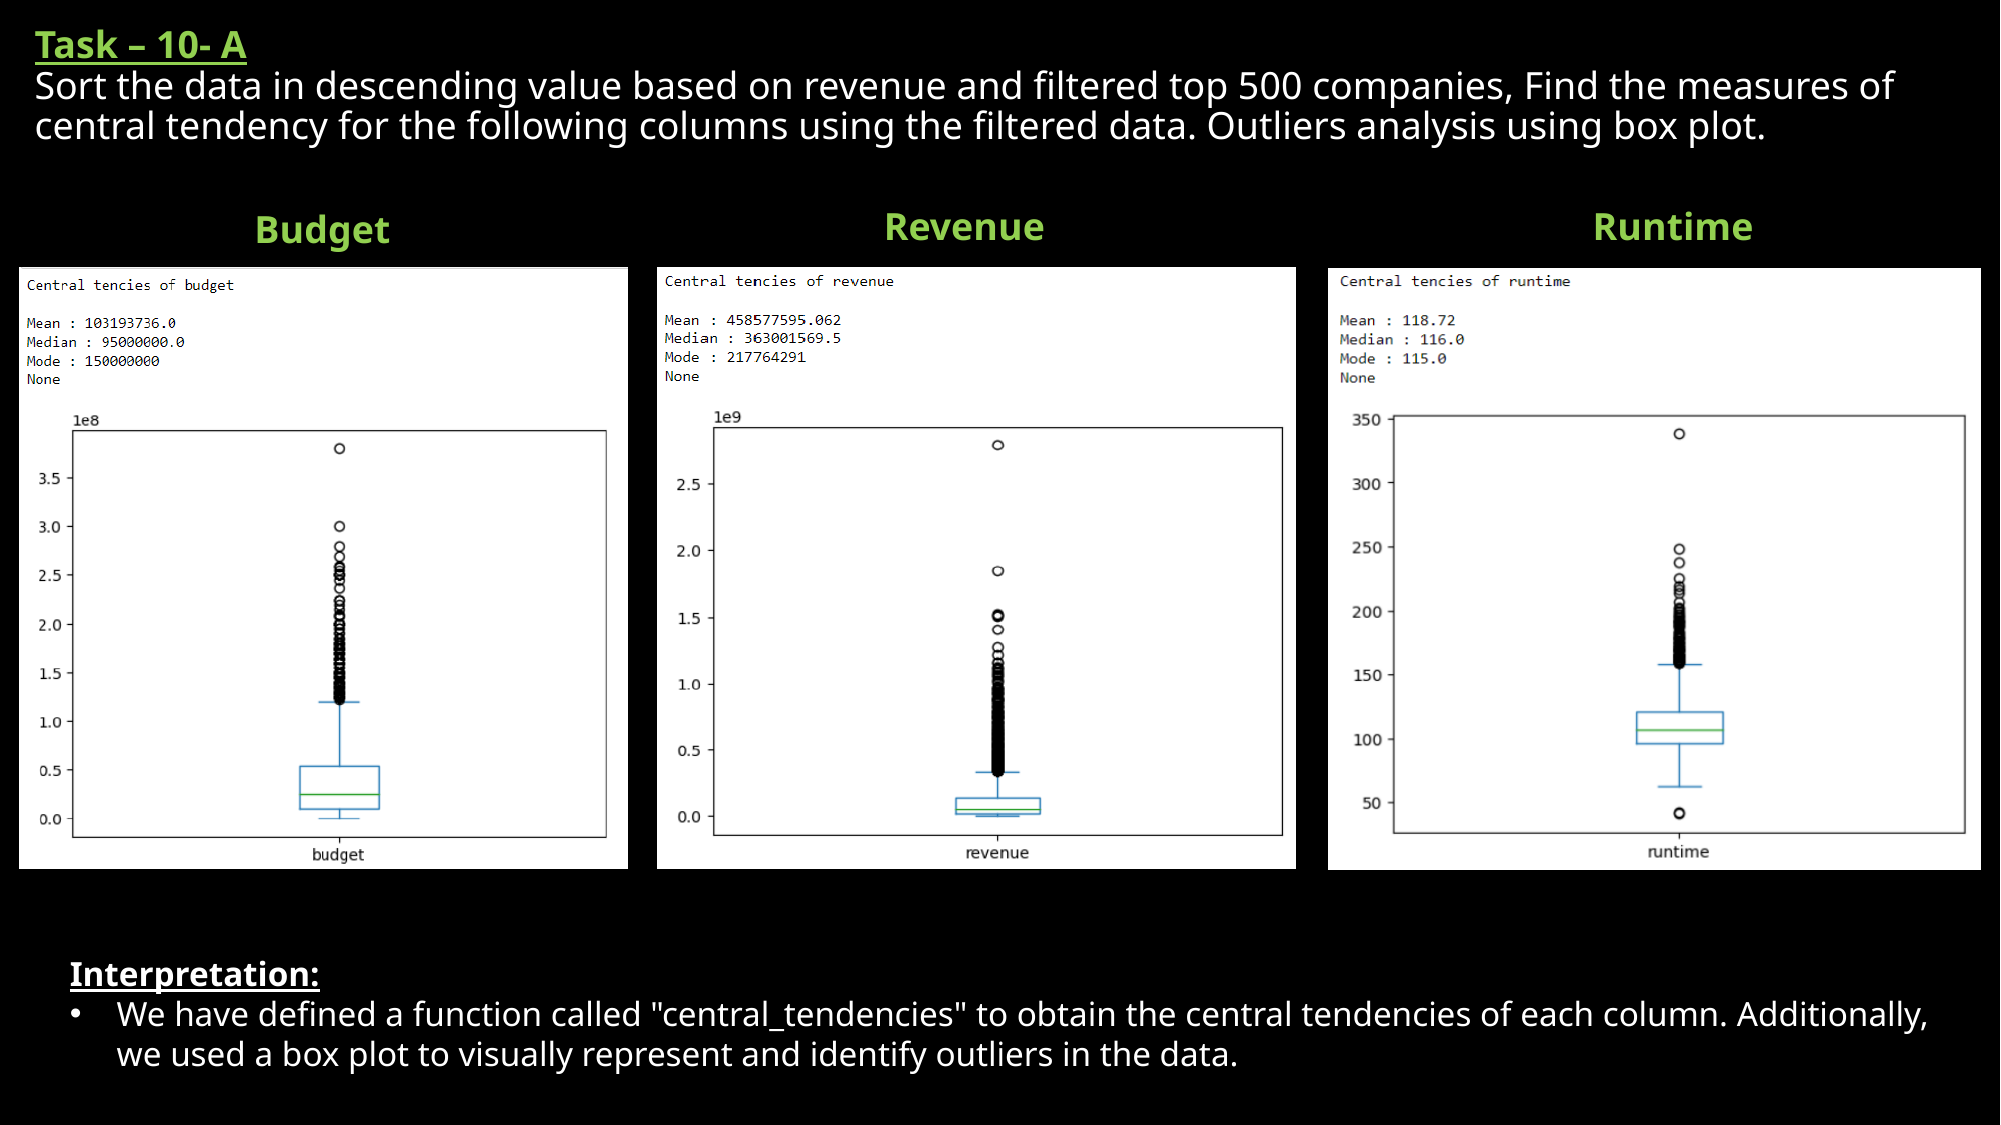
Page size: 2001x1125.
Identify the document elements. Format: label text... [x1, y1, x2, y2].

title Task – 10- A Sort the data in descending value based on revenue and filtered top 500 companies, Find the measures of central tendency for the following columns using the filtered data. Outliers analysis using box plot. [19, 19, 1993, 156]
picture [657, 267, 1296, 869]
text_box Budget [192, 198, 453, 258]
text_box Interpretation: We have defined a function called "central_tendencies" to obtain the central tendencies of each column. Additionally, we used a box plot to visually represent and identify outliers in the data. [54, 945, 1981, 1081]
text_box Revenue [834, 195, 1095, 256]
picture [1328, 268, 1981, 870]
text_box Runtime [1543, 195, 1804, 256]
picture [19, 267, 628, 869]
